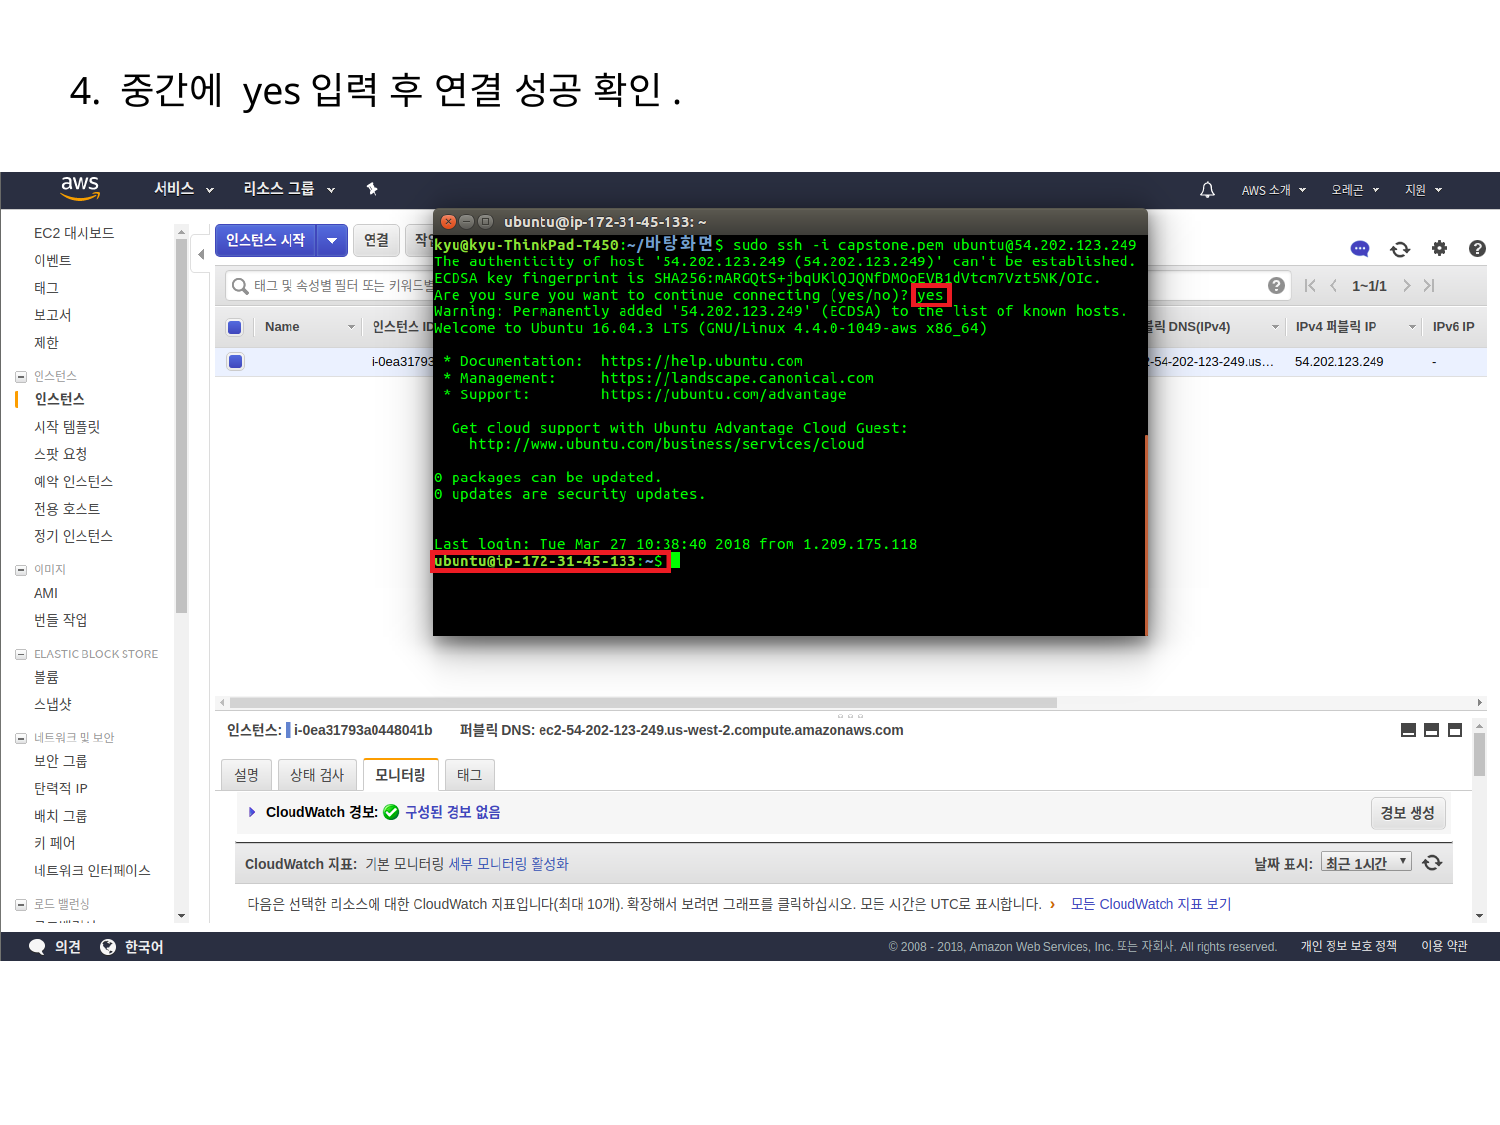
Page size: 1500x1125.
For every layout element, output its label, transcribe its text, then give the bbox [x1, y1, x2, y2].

picture [0, 172, 1500, 961]
text_box 4. 중간에 yes입력 후 연결 성공 확인. [55, 59, 698, 120]
